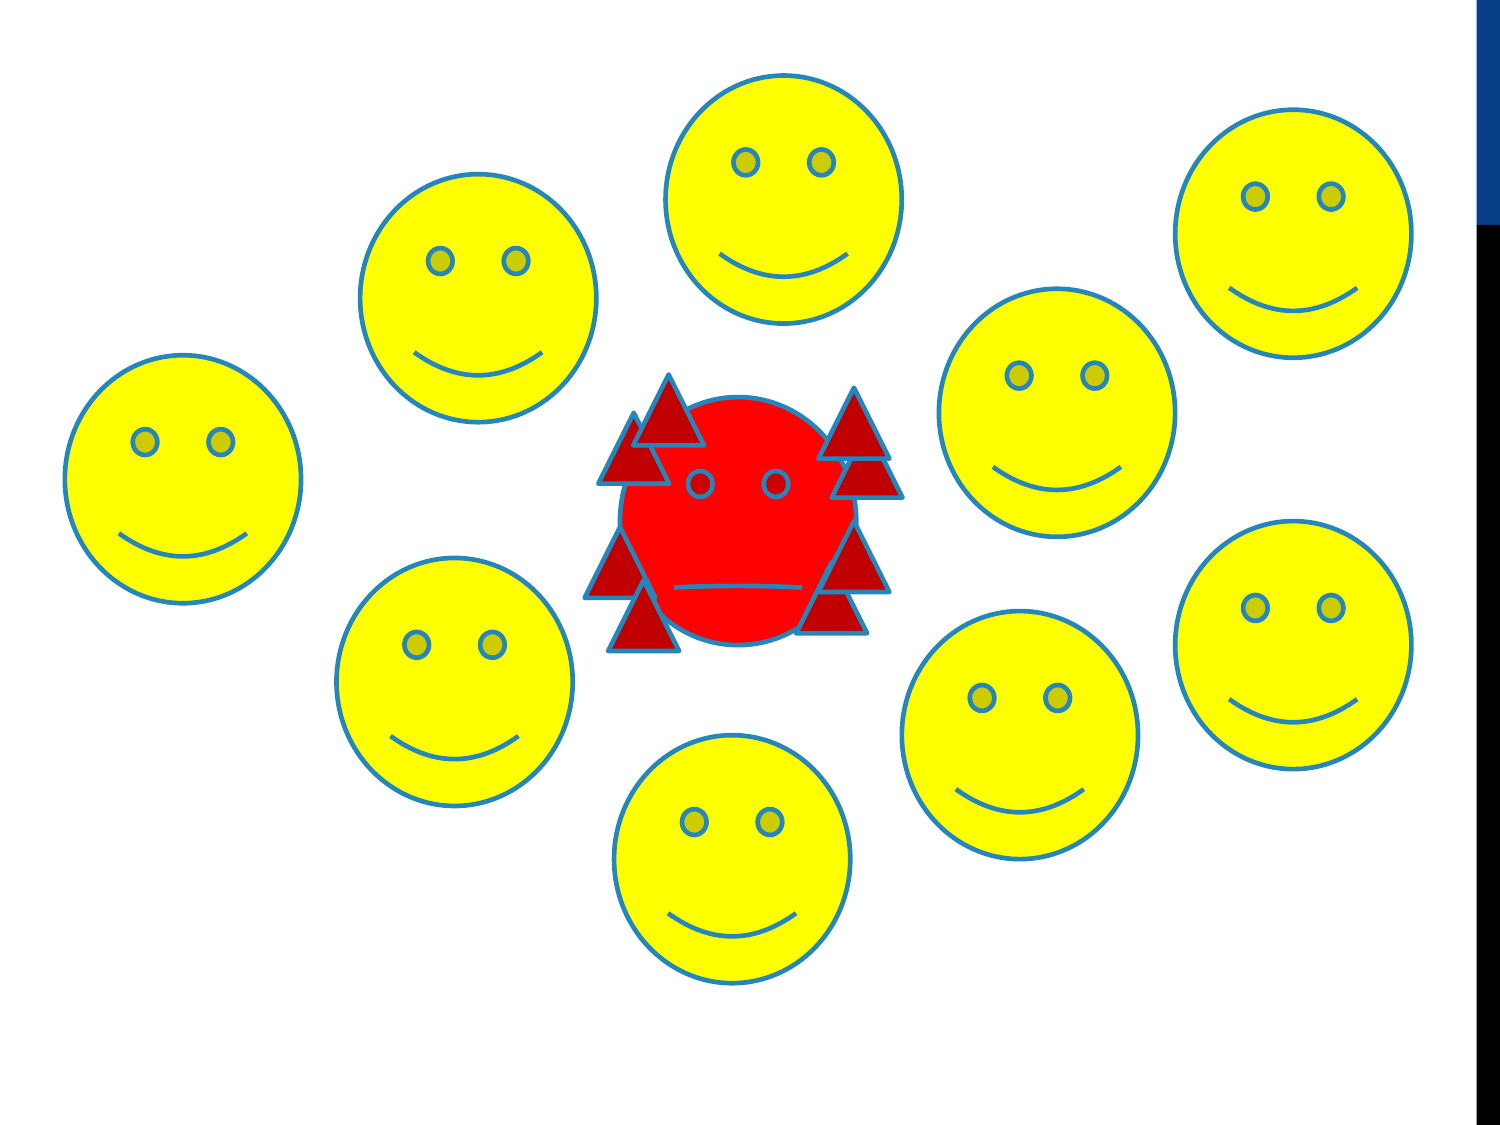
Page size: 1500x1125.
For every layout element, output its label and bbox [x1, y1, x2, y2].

text_box [899, 608, 1141, 862]
text_box [62, 352, 304, 606]
text_box [596, 410, 672, 486]
text_box [606, 577, 682, 654]
text_box [582, 524, 658, 601]
text_box [816, 385, 892, 461]
text_box [1172, 518, 1414, 772]
text_box [631, 372, 707, 448]
text_box [1172, 107, 1414, 361]
text_box [829, 461, 905, 500]
text_box [936, 286, 1178, 540]
text_box [663, 73, 905, 326]
text_box [357, 171, 599, 425]
text_box [794, 560, 870, 636]
text_box [334, 555, 576, 809]
text_box [617, 394, 859, 648]
text_box [816, 518, 892, 595]
text_box [611, 732, 853, 986]
